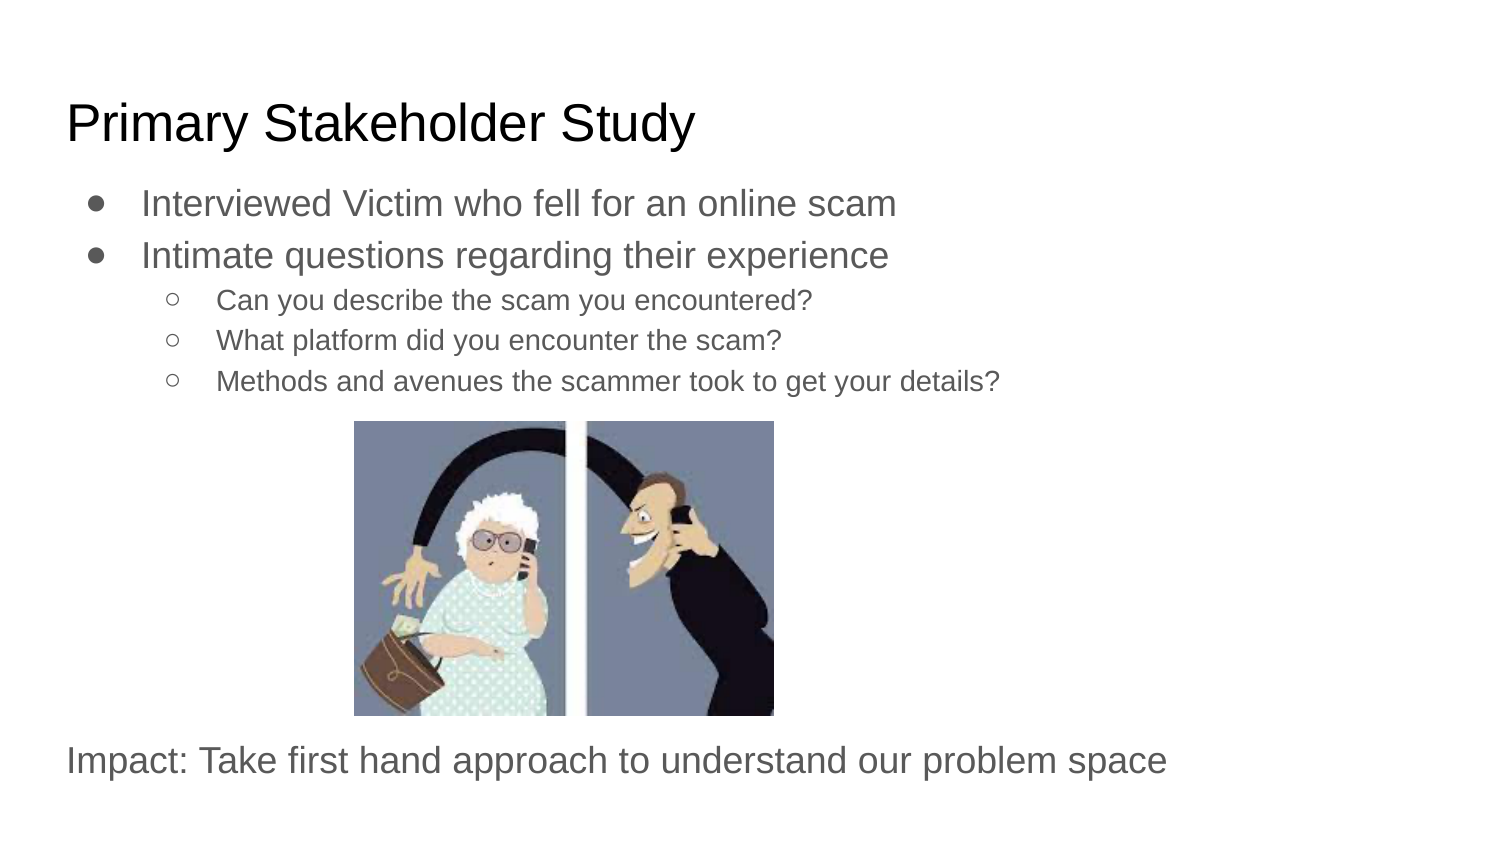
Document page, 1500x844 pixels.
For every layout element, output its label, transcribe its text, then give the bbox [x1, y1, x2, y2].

list Interviewed Victim who fell for an online scam Intimate questions regarding their experience Can you describe the scam you encountered? What platform did you encounter the scam? Methods and avenues the scammer took to get your details? Impact: Take first hand approach to understand our problem space [51, 157, 1477, 826]
title Primary Stakeholder Study [51, 72, 1449, 157]
picture [354, 421, 774, 716]
